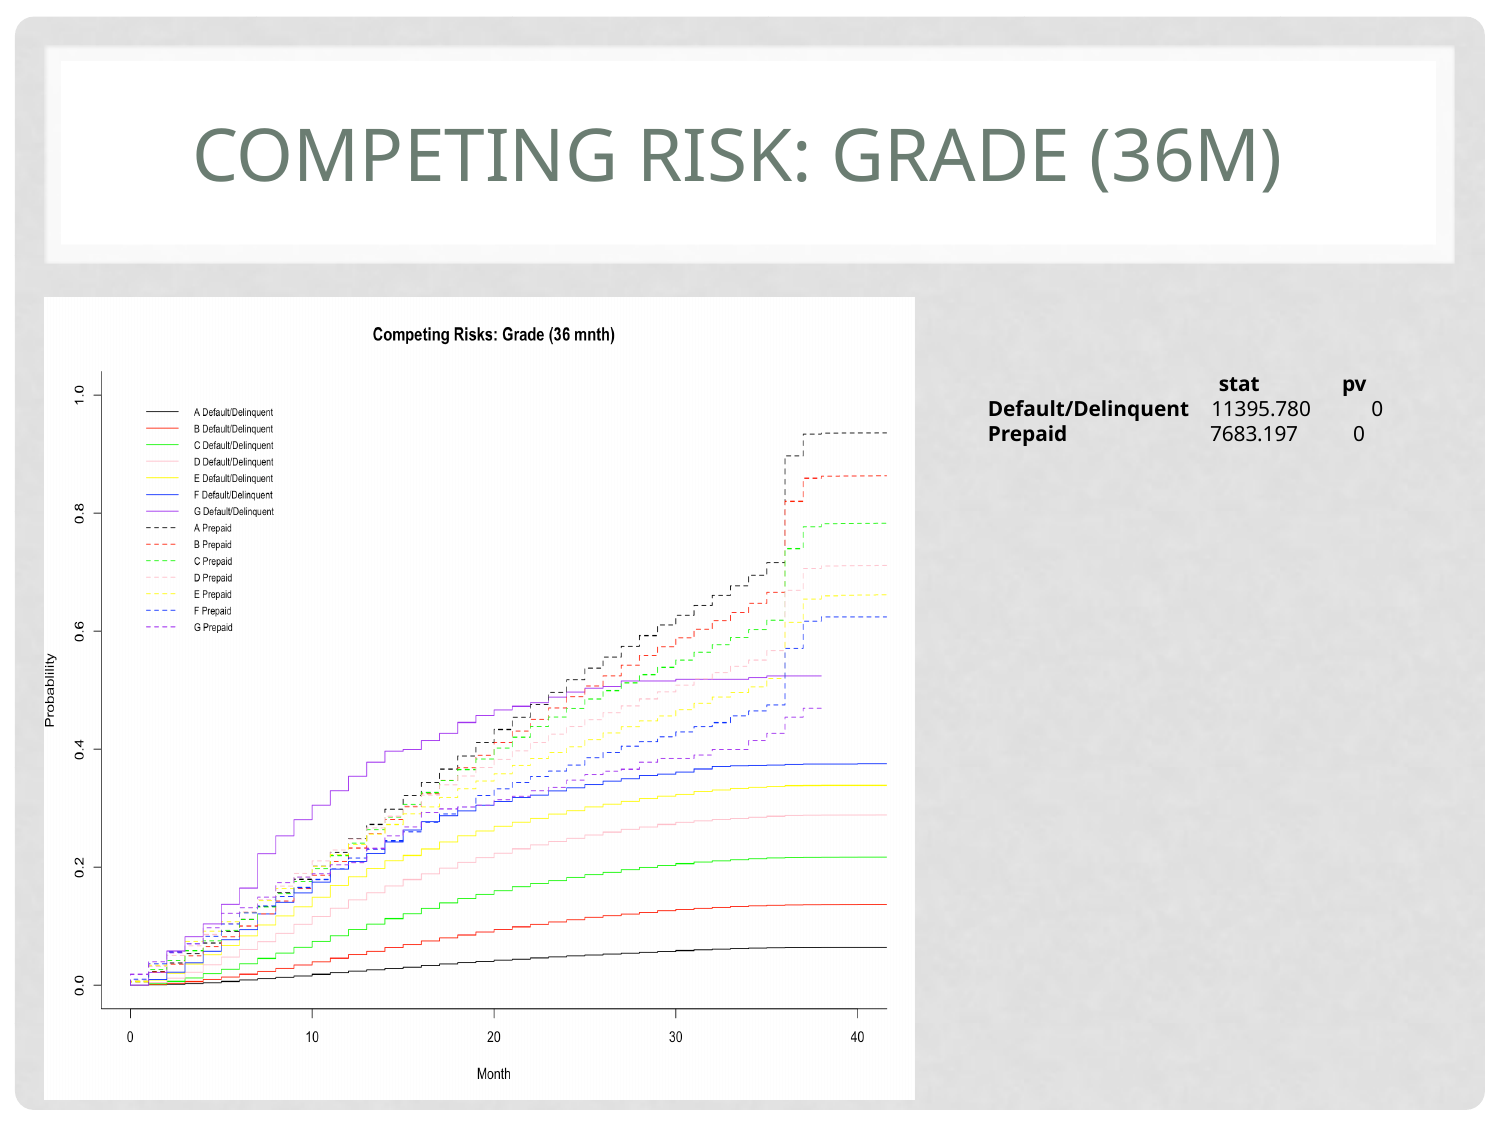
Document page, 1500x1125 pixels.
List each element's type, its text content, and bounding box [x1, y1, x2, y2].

picture [44, 297, 915, 1100]
text_box stat pv Default/Delinquent 11395.780 0 Prepaid 7683.197 0 [973, 363, 1398, 478]
title Competing risk: grade (36m) [69, 66, 1425, 238]
